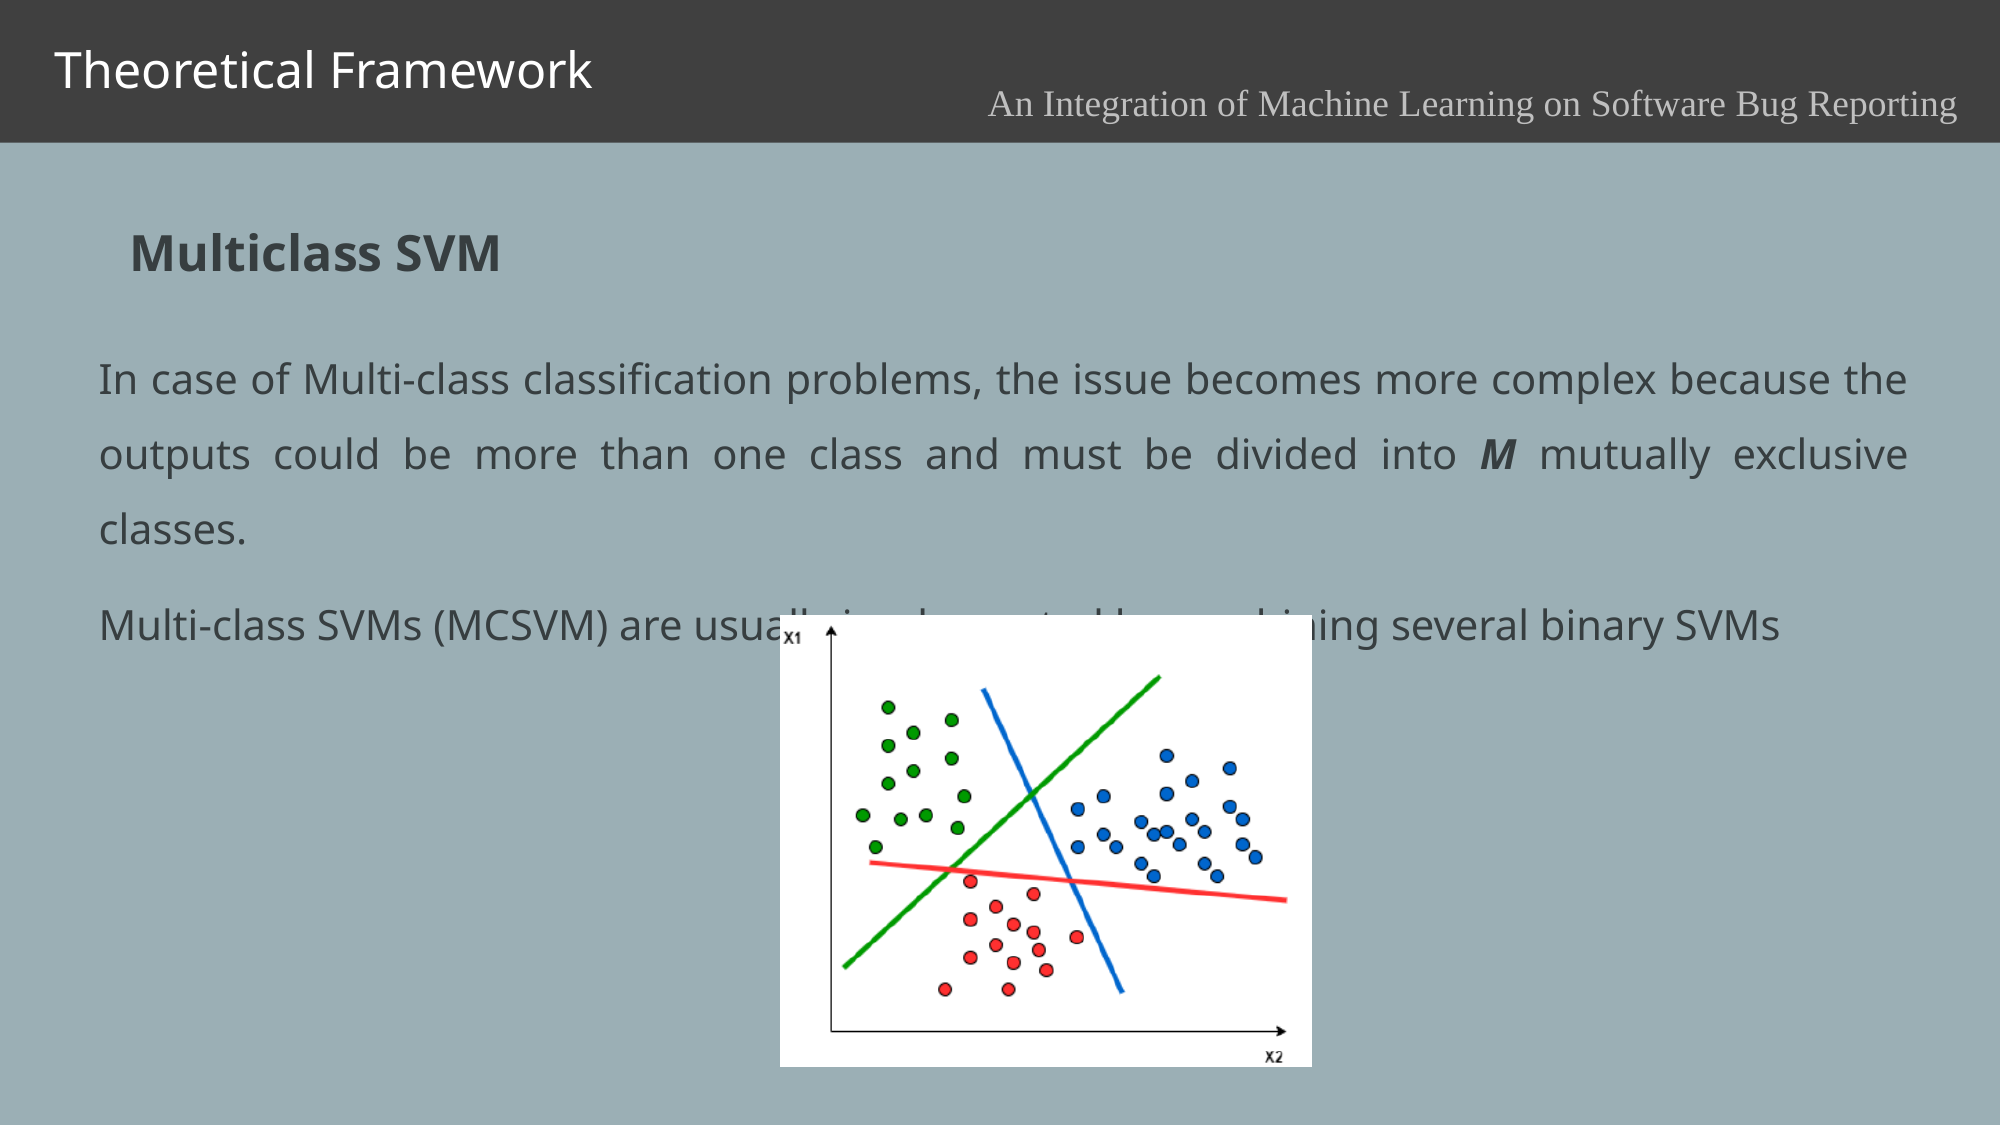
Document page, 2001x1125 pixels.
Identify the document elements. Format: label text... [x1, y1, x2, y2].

text_box In case of Multi-class classification problems, the issue becomes more complex because the outputs could be more than one class and must be divided into M mutually exclusive classes. Multi-class SVMs (MCSVM) are usually implemented by combining several binary SVMs [83, 320, 1924, 656]
text_box Multiclass SVM [40, 183, 1924, 289]
picture [780, 615, 1312, 1067]
text_box An Integration of Machine Learning on Software Bug Reporting [972, 71, 2000, 132]
text_box [0, 0, 2000, 144]
subtitle Theoretical Framework [40, 30, 1156, 183]
